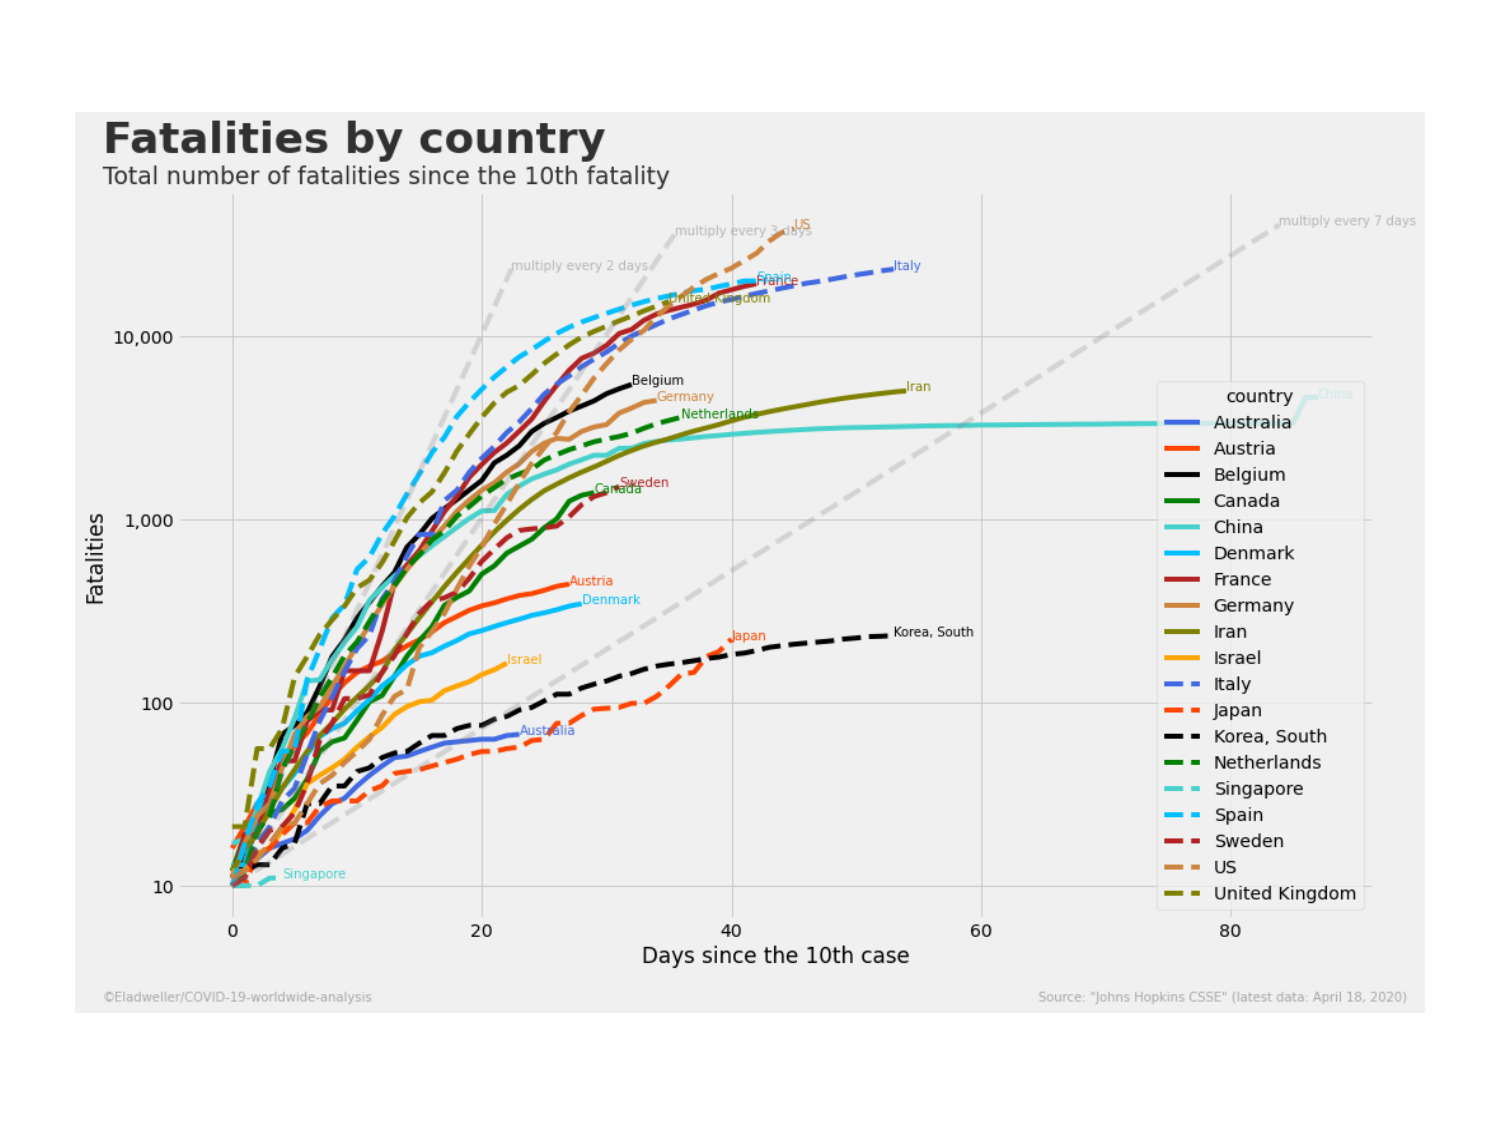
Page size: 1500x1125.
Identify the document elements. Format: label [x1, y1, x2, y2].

picture [74, 112, 1426, 1013]
